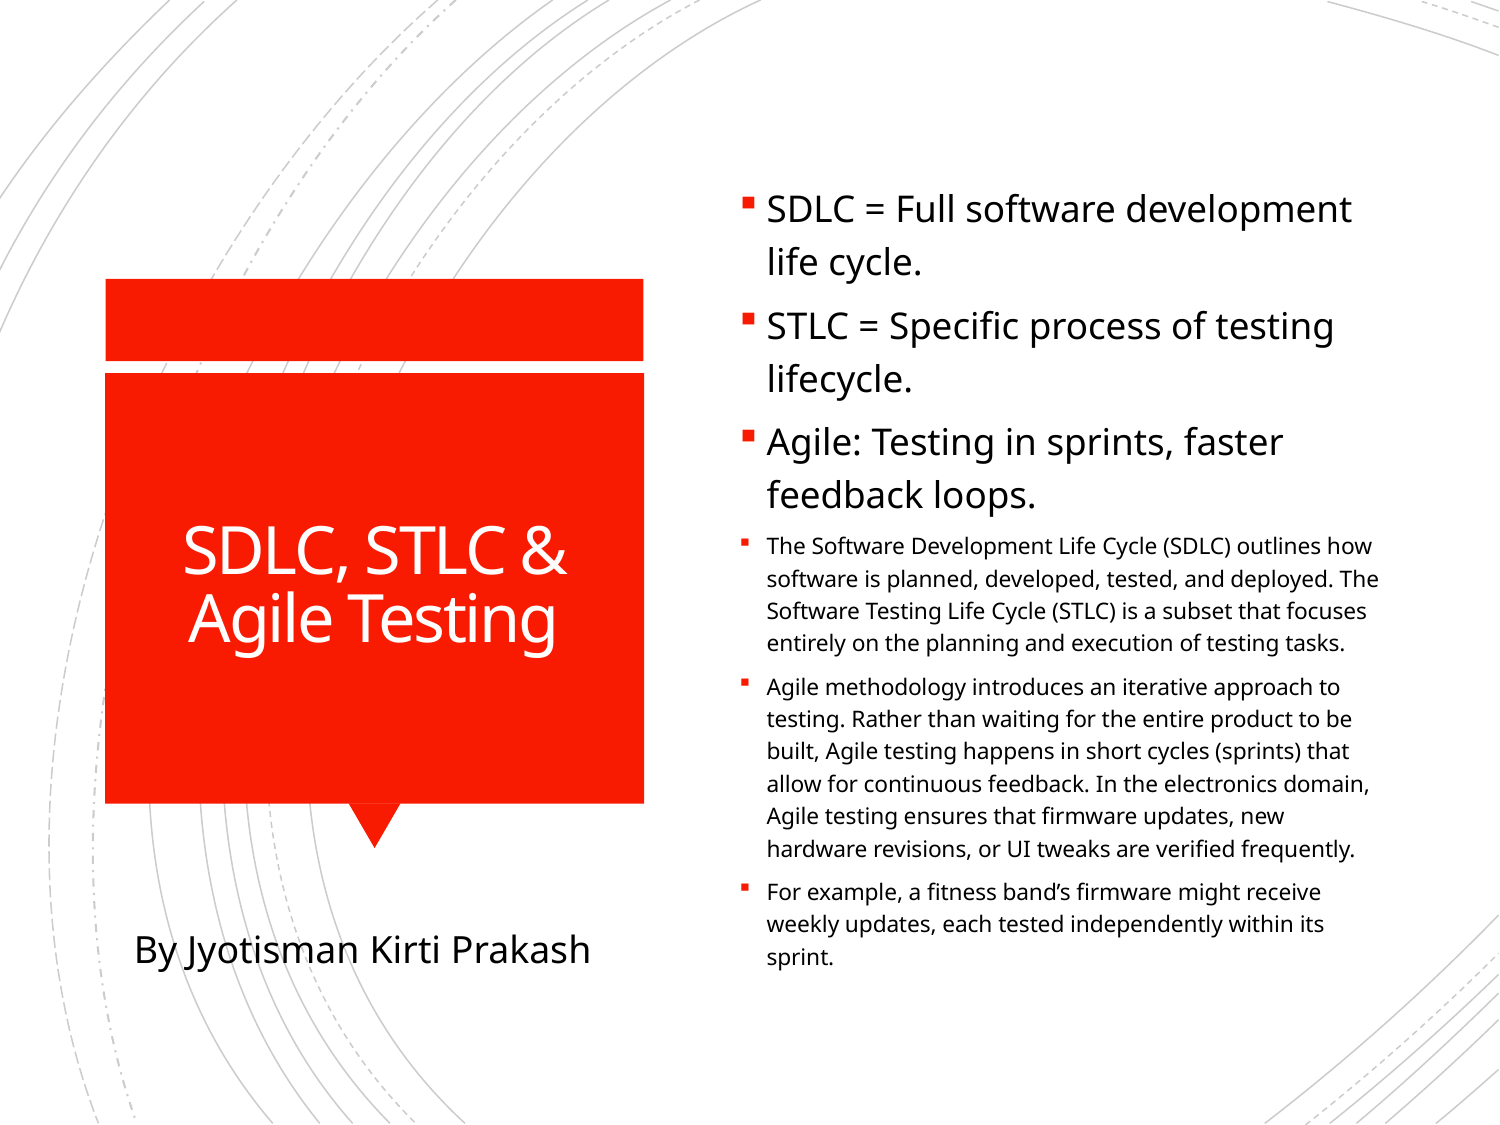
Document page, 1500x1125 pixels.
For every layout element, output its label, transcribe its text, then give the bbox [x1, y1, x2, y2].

text_box By Jyotisman Kirti Prakash [118, 918, 630, 1024]
list SDLC = Full software development life cycle. STLC = Specific process of testing lifecycle. Agile: Testing in sprints, faster feedback loops. The Software Development Life Cycle (SDLC) outlines how software is planned, developed, tested, and deployed. The Software Testing Life Cycle (STLC) is a subset that focuses entirely on the planning and execution of testing tasks. Agile methodology introduces an iterative approach to testing. Rather than waiting for the entire product to be built, Agile testing happens in short cycles (sprints) that allow for continuous feedback. In the electronics domain, Agile testing ensures that firmware updates, new hardware revisions, or UI tweaks are verified frequently. For example, a fitness band’s firmware might receive weekly updates, each tested independently within its sprint. [724, 131, 1396, 993]
title SDLC, STLC & Agile Testing [118, 385, 630, 790]
